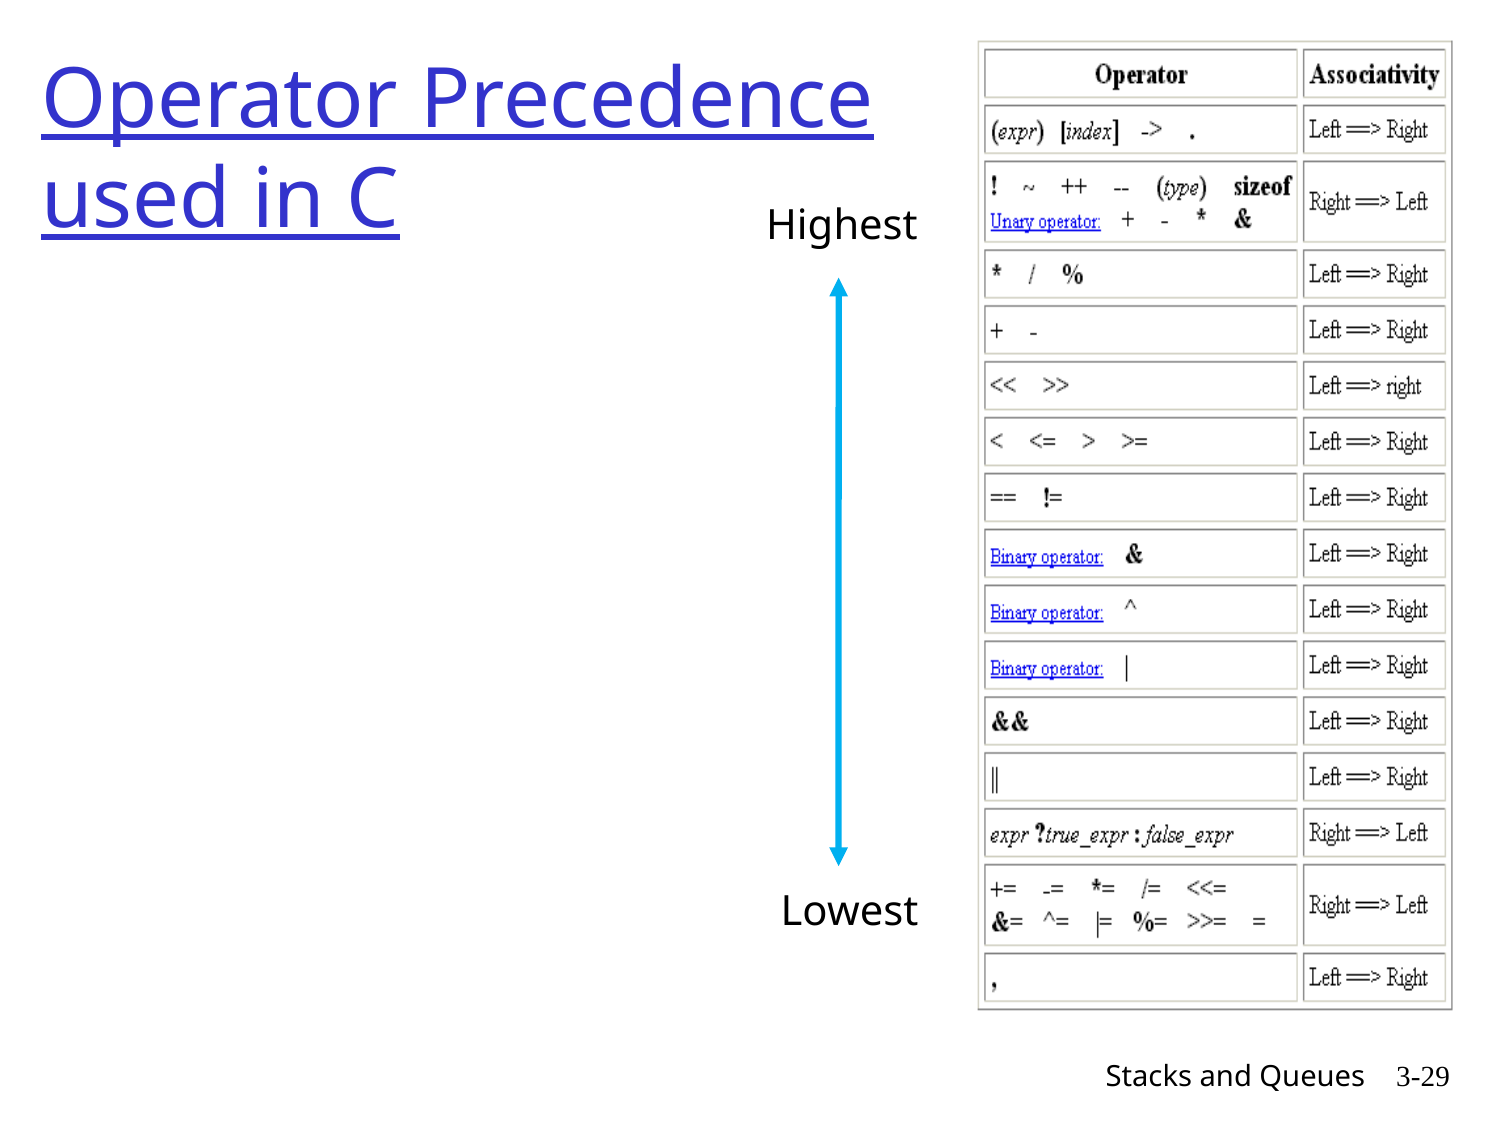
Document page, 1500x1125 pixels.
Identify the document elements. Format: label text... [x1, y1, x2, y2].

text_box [970, 36, 1476, 1022]
text_box [832, 277, 845, 867]
slide_number 3-29 [1362, 1049, 1466, 1125]
text_box Highest [751, 190, 933, 256]
text_box Lowest [765, 876, 934, 942]
title Operator Precedence used in C [25, 64, 893, 224]
footer Stacks and Queues [905, 1049, 1362, 1125]
